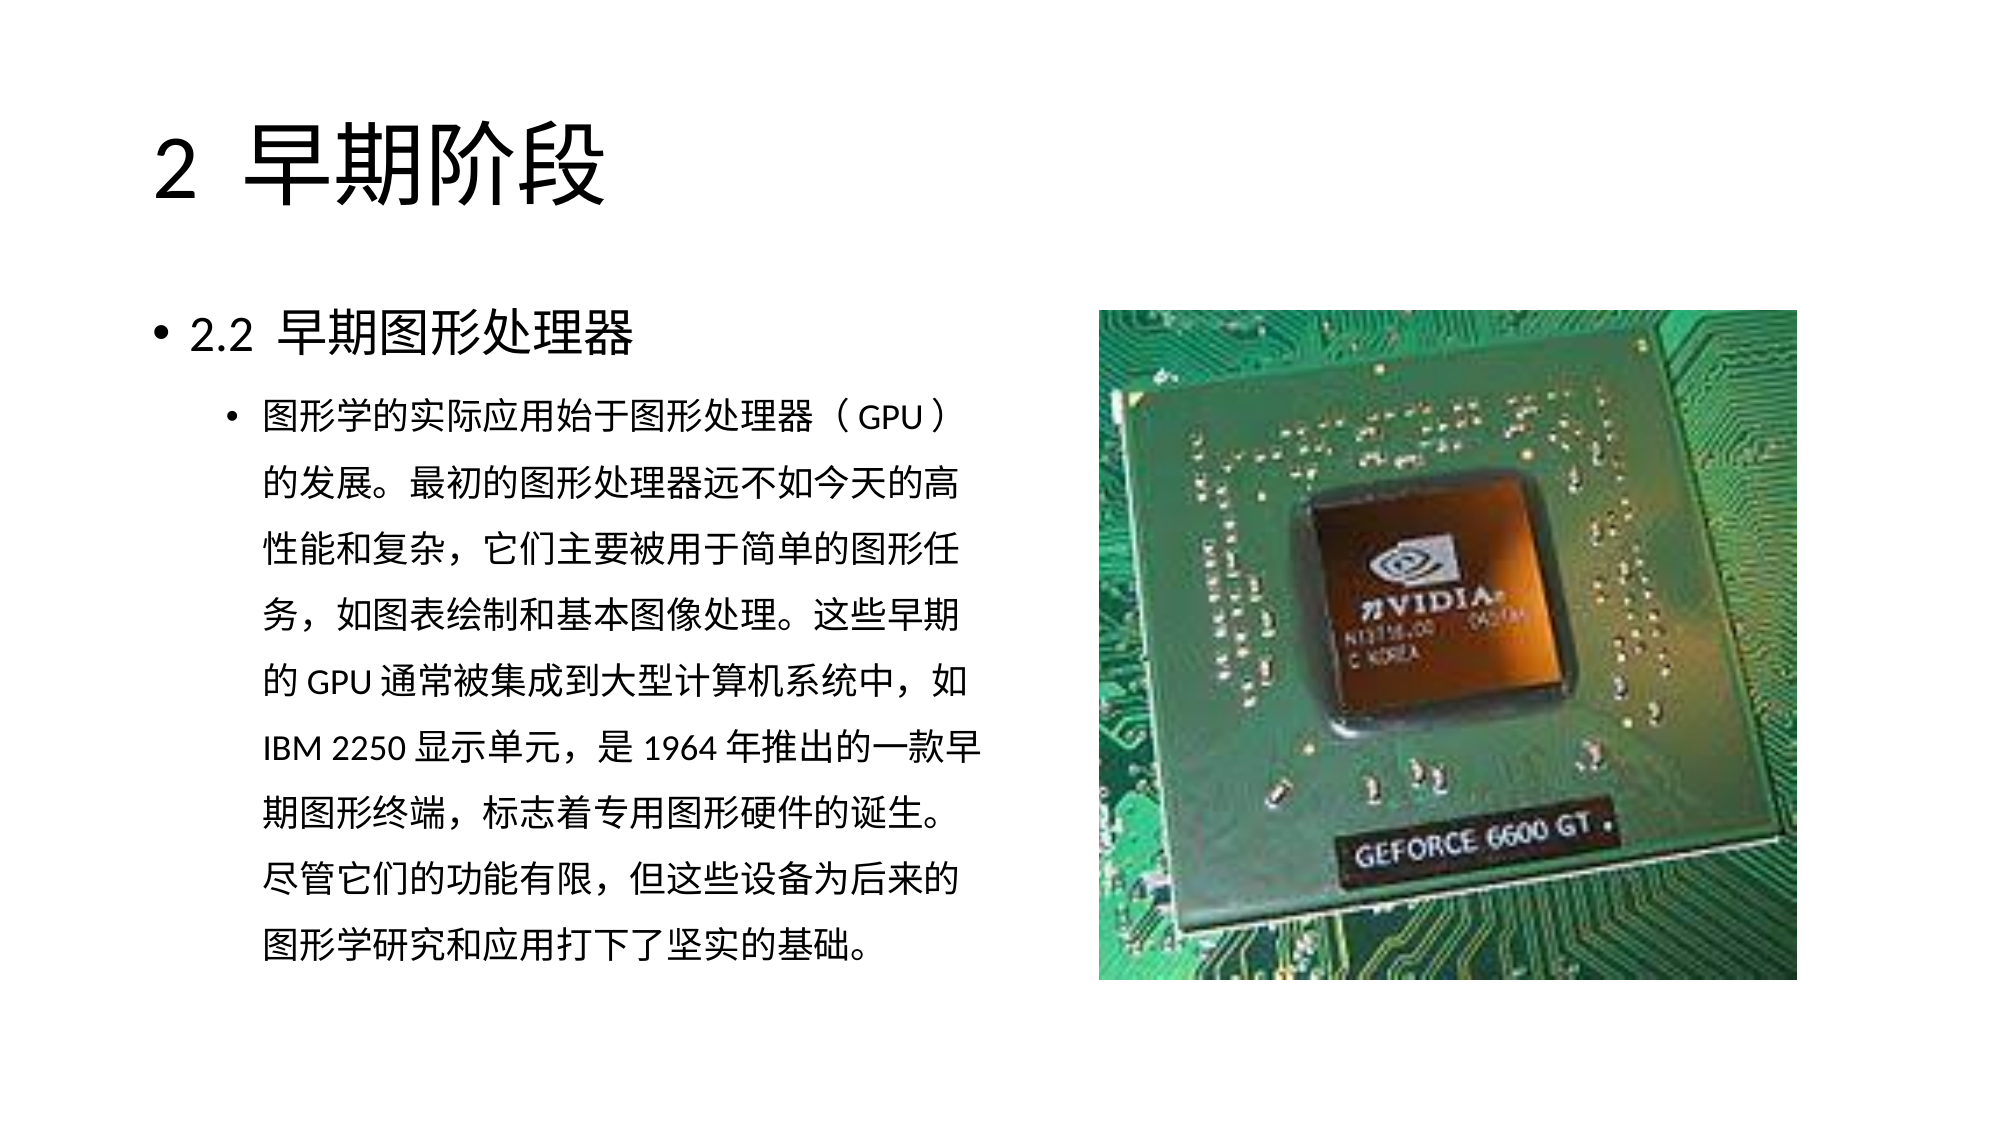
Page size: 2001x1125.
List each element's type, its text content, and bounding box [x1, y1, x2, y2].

list 2.2 早期图形处理器 图形学的实际应用始于图形处理器（GPU）的发展。最初的图形处理器远不如今天的高性能和复杂，它们主要被用于简单的图形任务，如图表绘制和基本图像处理。这些早期的GPU通常被集成到大型计算机系统中，如IBM 2250显示单元，是1964年推出的一款早期图形终端，标志着专用图形硬件的诞生。尽管它们的功能有限，但这些设备为后来的图形学研究和应用打下了坚实的基础。 [137, 299, 1000, 1014]
picture [1099, 310, 1798, 981]
title 2 早期阶段 [137, 59, 1863, 278]
